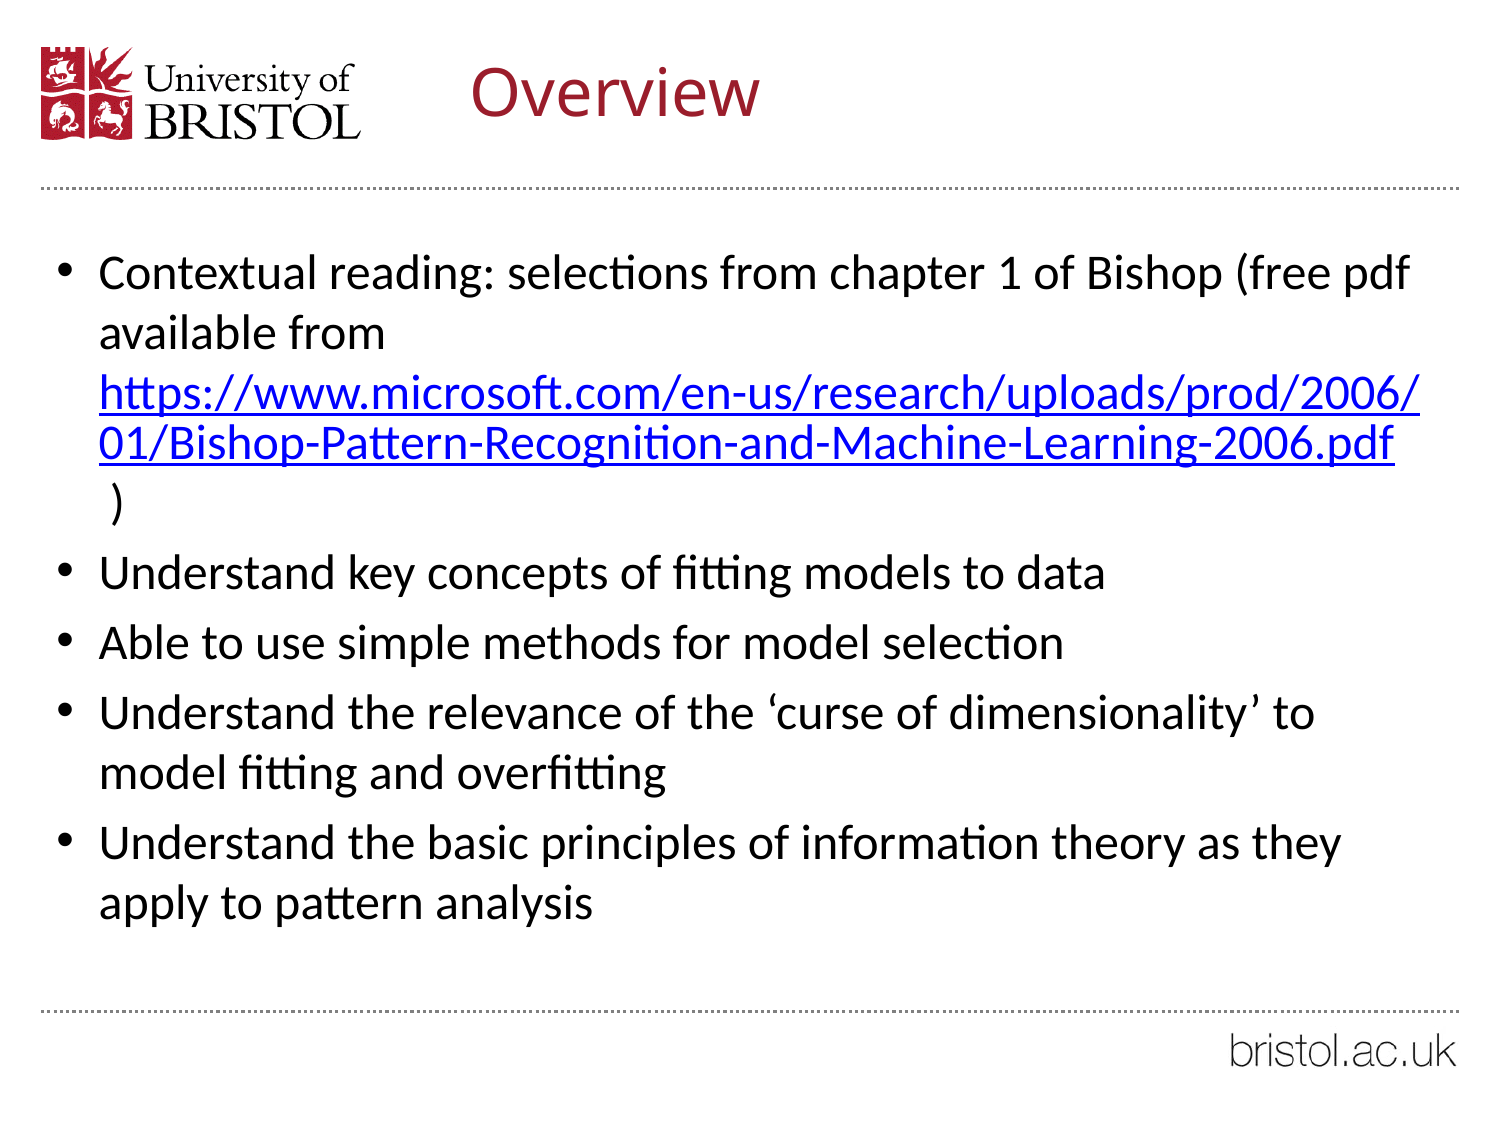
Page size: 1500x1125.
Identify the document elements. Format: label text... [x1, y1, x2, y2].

list Contextual reading: selections from chapter 1 of Bishop (free pdf available from https://www.microsoft.com/en-us/research/uploads/prod/2006/01/Bishop-Pattern-Recognition-and-Machine-Learning-2006.pdf ) Understand key concepts of fitting models to data Able to use simple methods for model selection Understand the relevance of the ‘curse of dimensionality’ to model fitting and overfitting Understand the basic principles of information theory as they apply to pattern analysis [41, 231, 1459, 1005]
picture [41, 47, 361, 140]
title Overview [454, 54, 1436, 138]
picture [1214, 1023, 1459, 1080]
